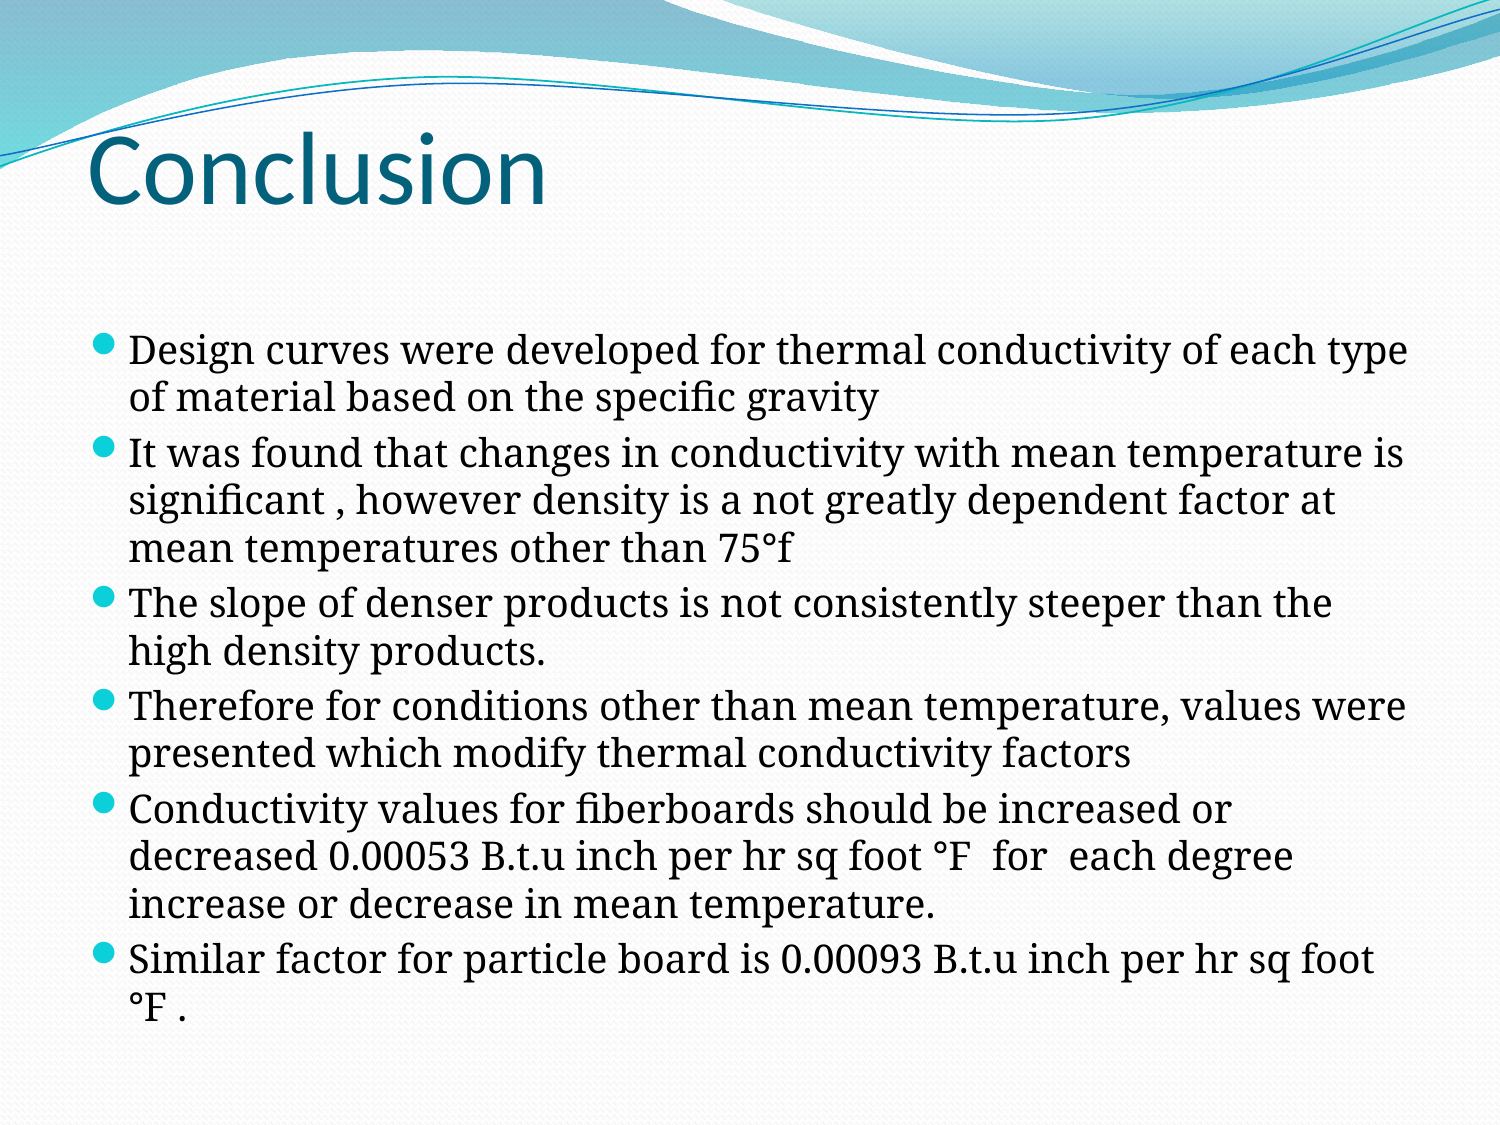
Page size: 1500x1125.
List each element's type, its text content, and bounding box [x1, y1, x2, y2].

title Conclusion [87, 37, 1438, 225]
list Design curves were developed for thermal conductivity of each type of material based on the specific gravity It was found that changes in conductivity with mean temperature is significant , however density is a not greatly dependent factor at mean temperatures other than 75°f The slope of denser products is not consistently steeper than the high density products. Therefore for conditions other than mean temperature, values were presented which modify thermal conductivity factors Conductivity values for fiberboards should be increased or decreased 0.00053 B.t.u inch per hr sq foot °F for each degree increase or decrease in mean temperature. Similar factor for particle board is 0.00093 B.t.u inch per hr sq foot °F . [75, 317, 1425, 1038]
